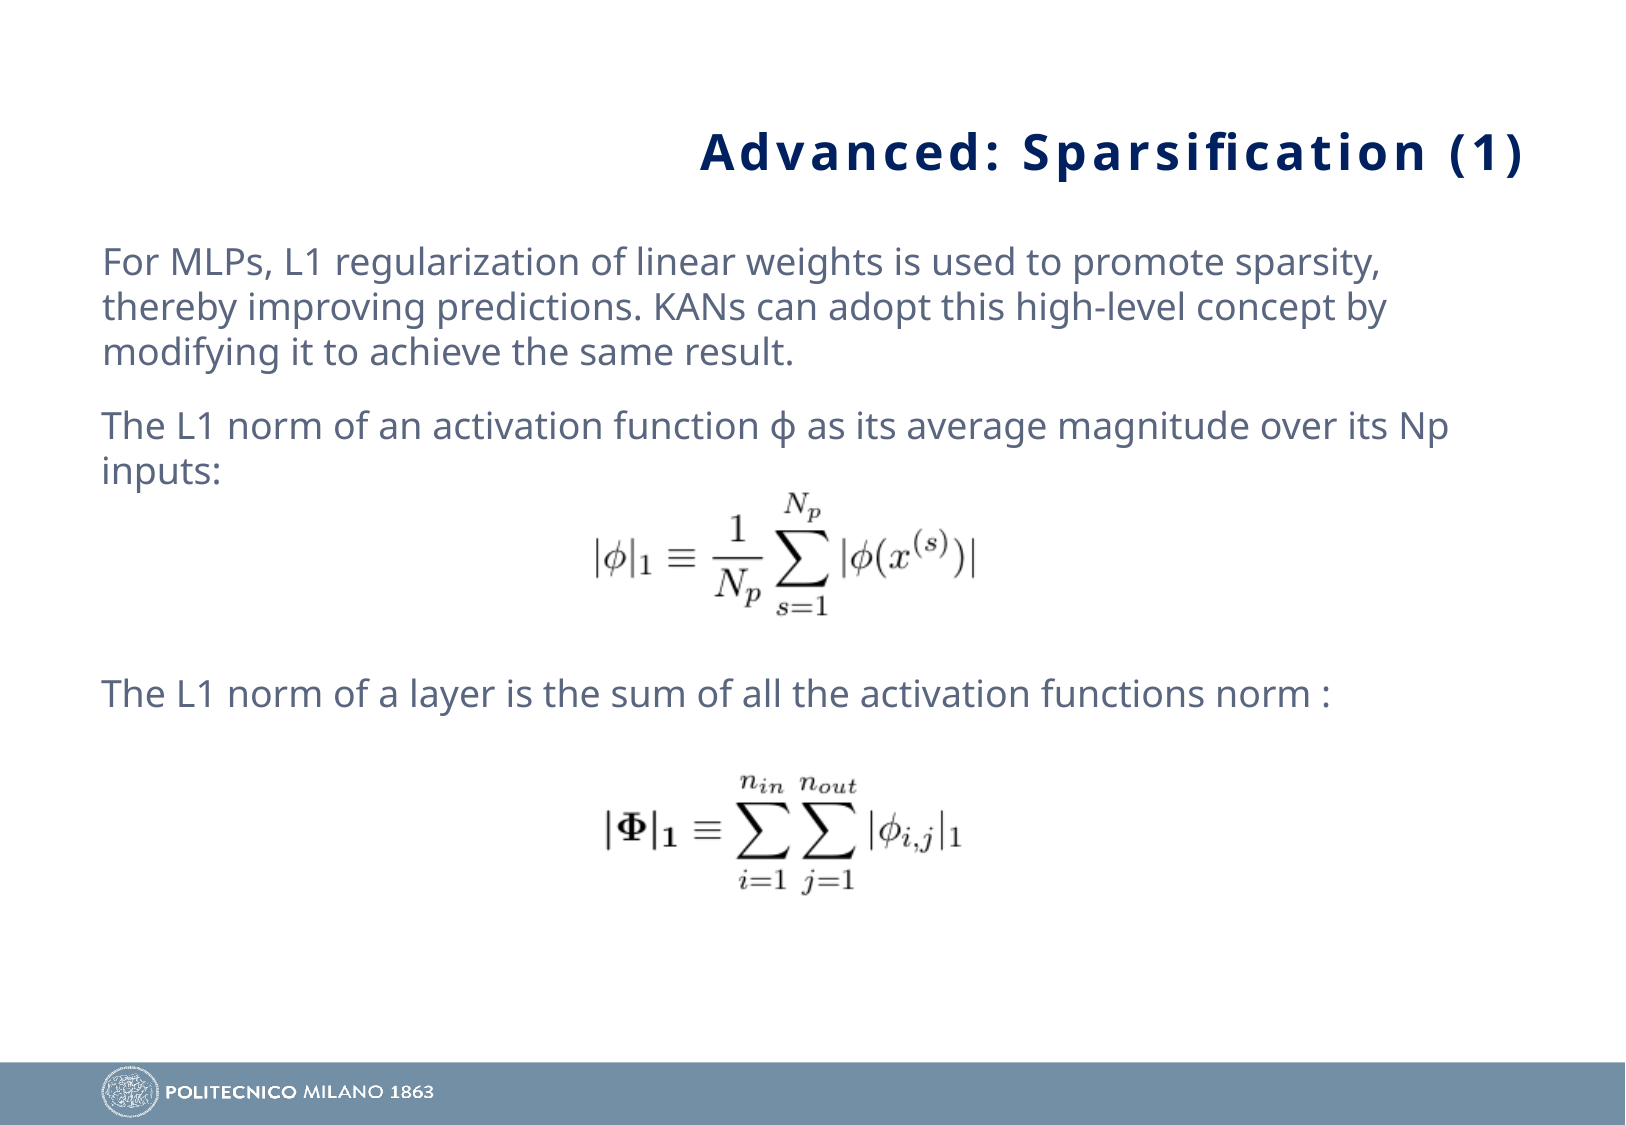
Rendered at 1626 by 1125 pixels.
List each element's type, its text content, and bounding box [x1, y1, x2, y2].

text_box The L1 norm of a layer is the sum of all the activation functions norm : [101, 670, 1523, 839]
picture [592, 751, 979, 905]
list For MLPs, L1 regularization of linear weights is used to promote sparsity, thereby improving predictions. KANs can adopt this high-level concept by modifying it to achieve the same result. [102, 237, 1524, 407]
title Advanced: Sparsification (1) [101, 100, 1524, 269]
text_box The L1 norm of an activation function ϕ as its average magnitude over its Np inputs: [101, 401, 1523, 571]
picture [97, 1062, 438, 1120]
picture [592, 474, 985, 636]
